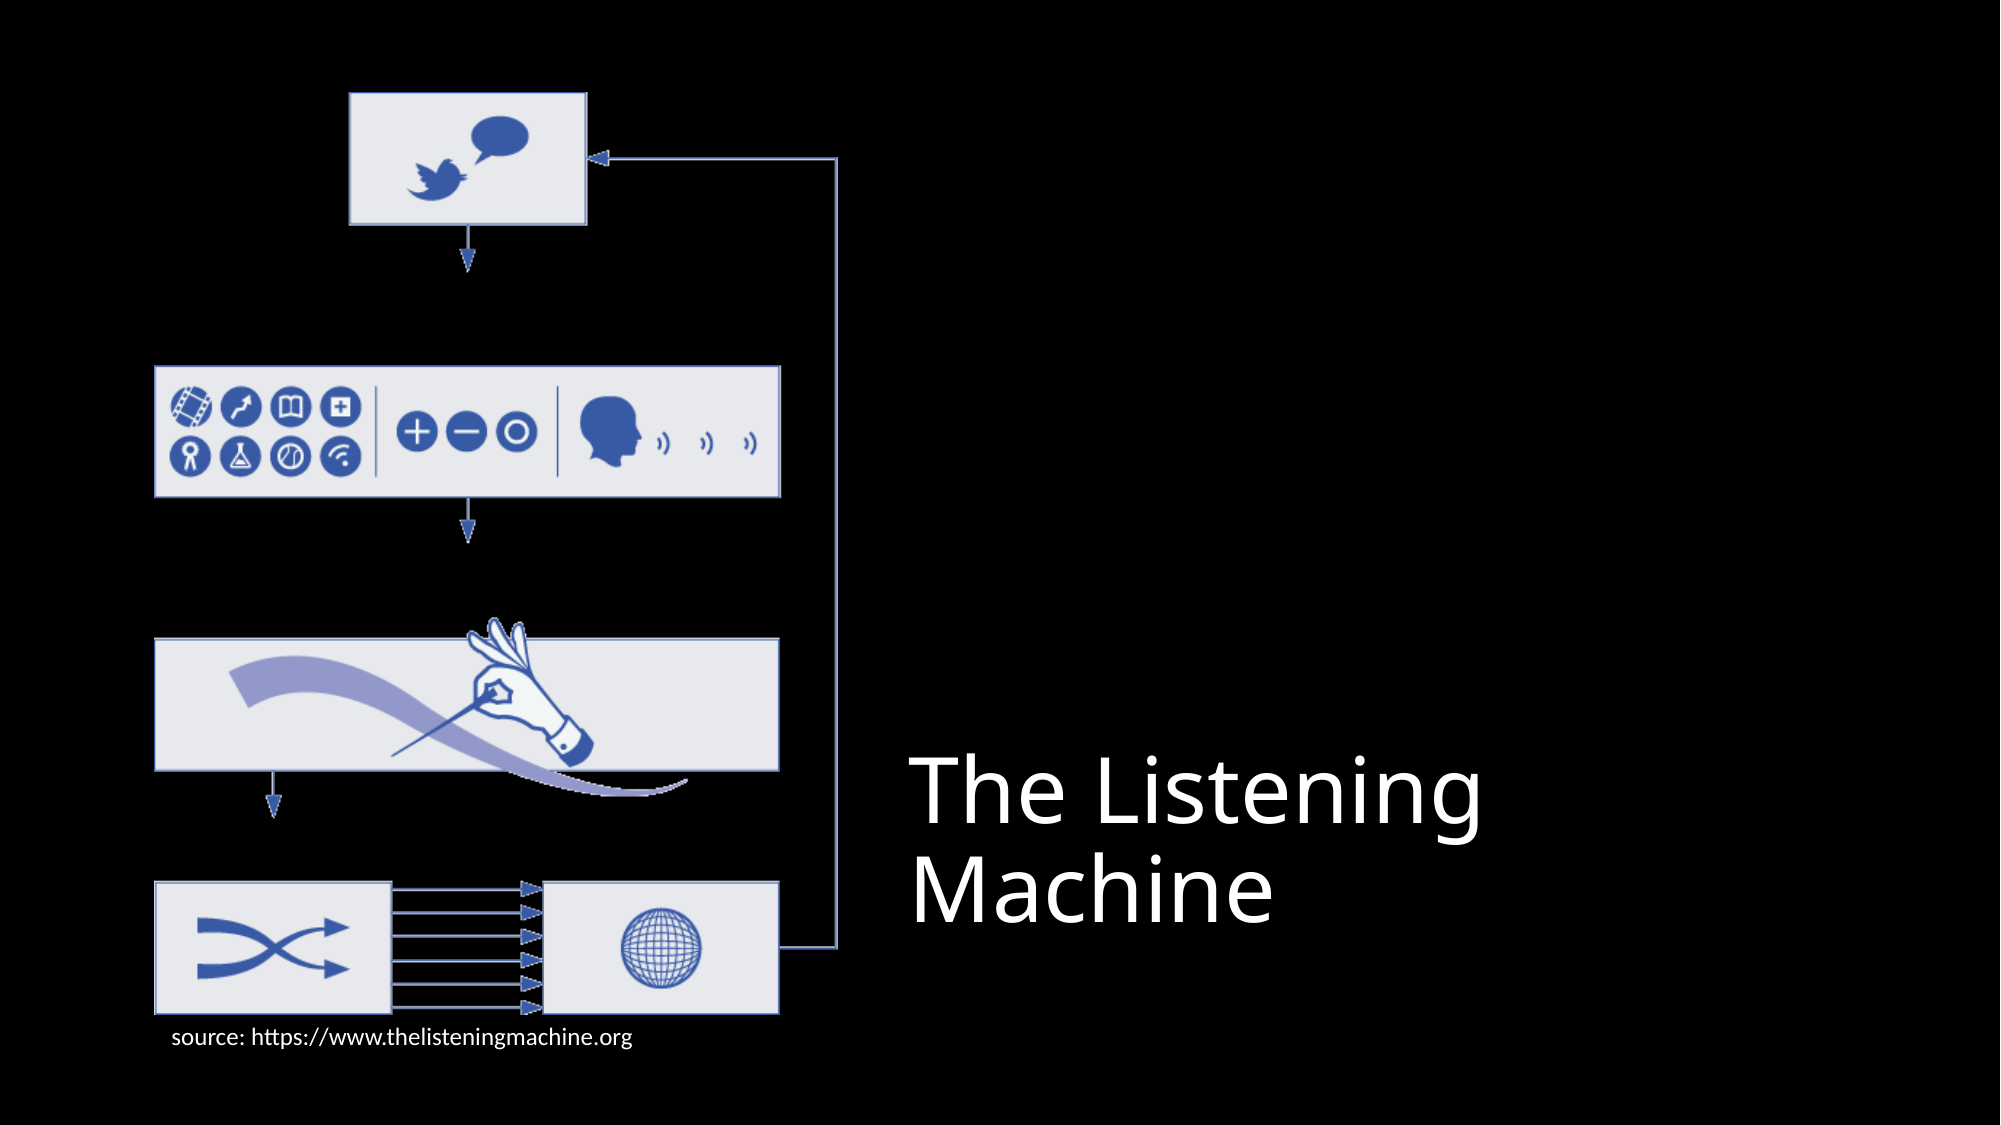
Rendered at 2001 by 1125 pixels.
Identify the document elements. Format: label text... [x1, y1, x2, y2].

text_box source: https://www.thelisteningmachine.org [156, 1015, 649, 1058]
picture [154, 92, 838, 1015]
title The Listening Machine [894, 734, 1819, 953]
